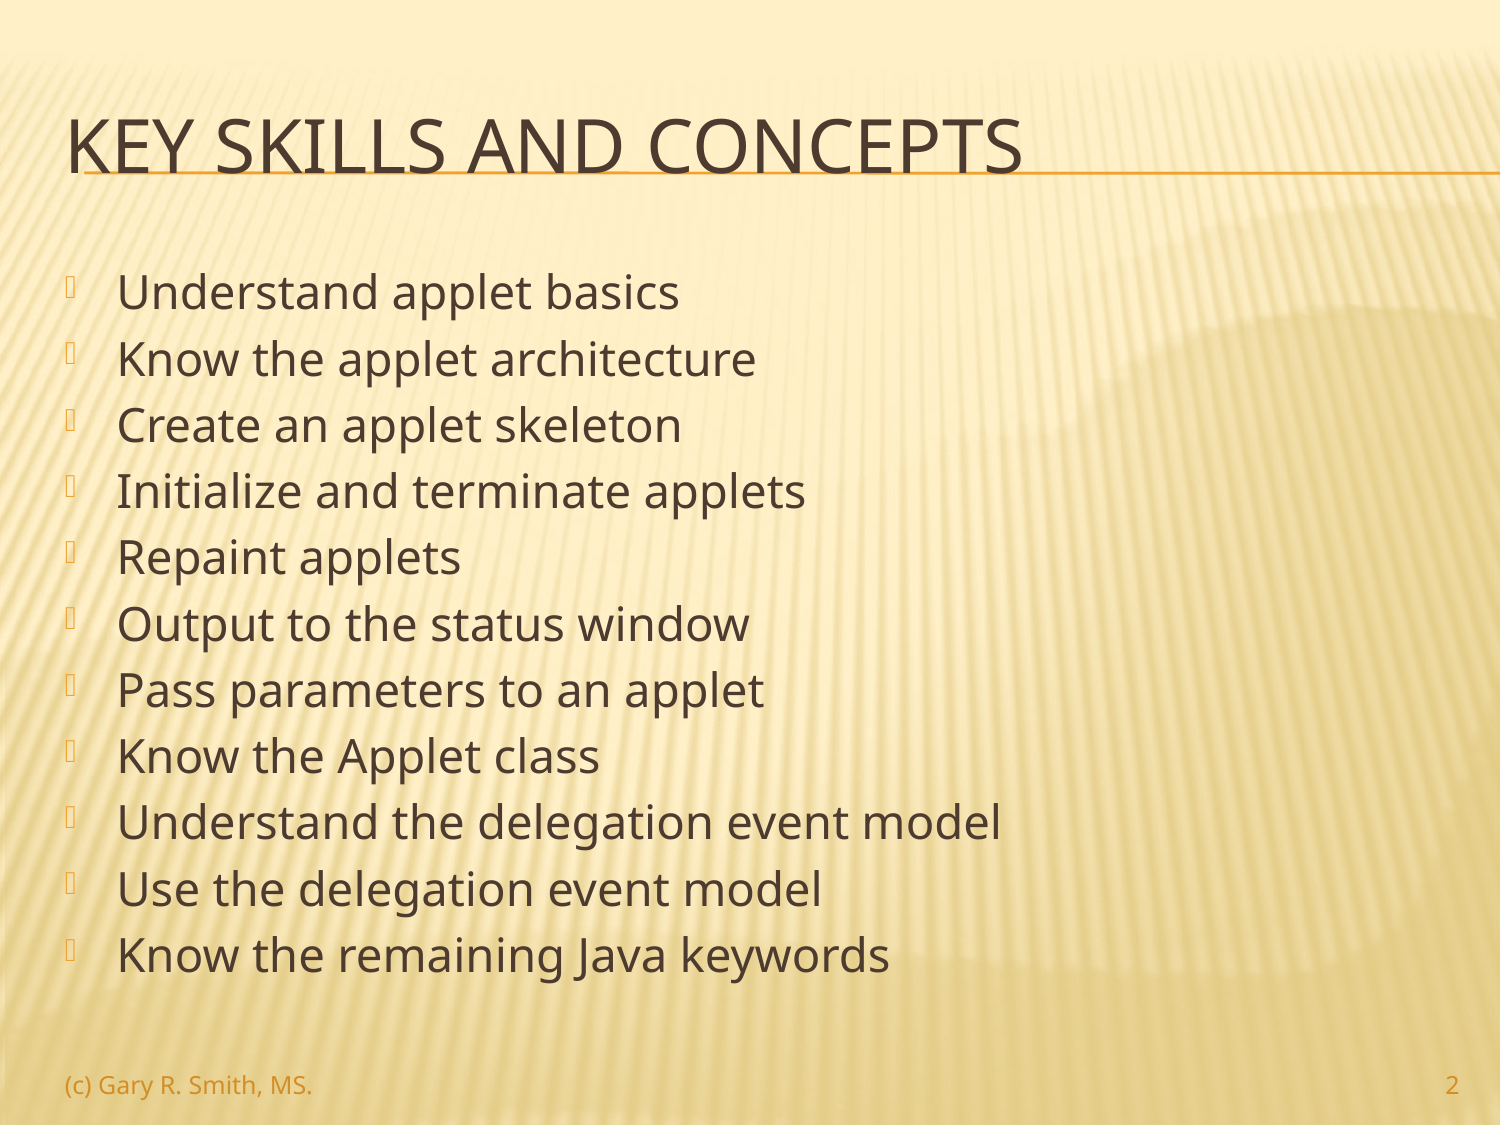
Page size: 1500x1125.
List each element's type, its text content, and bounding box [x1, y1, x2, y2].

list Understand applet basics Know the applet architecture Create an applet skeleton Initialize and terminate applets Repaint applets Output to the status window Pass parameters to an applet Know the Applet class Understand the delegation event model Use the delegation event model Know the remaining Java keywords [50, 254, 1475, 998]
slide_number 2 [1350, 1061, 1475, 1103]
title Key skills and concepts [50, 75, 1475, 213]
footer (c) Gary R. Smith, MS. [50, 1062, 525, 1110]
